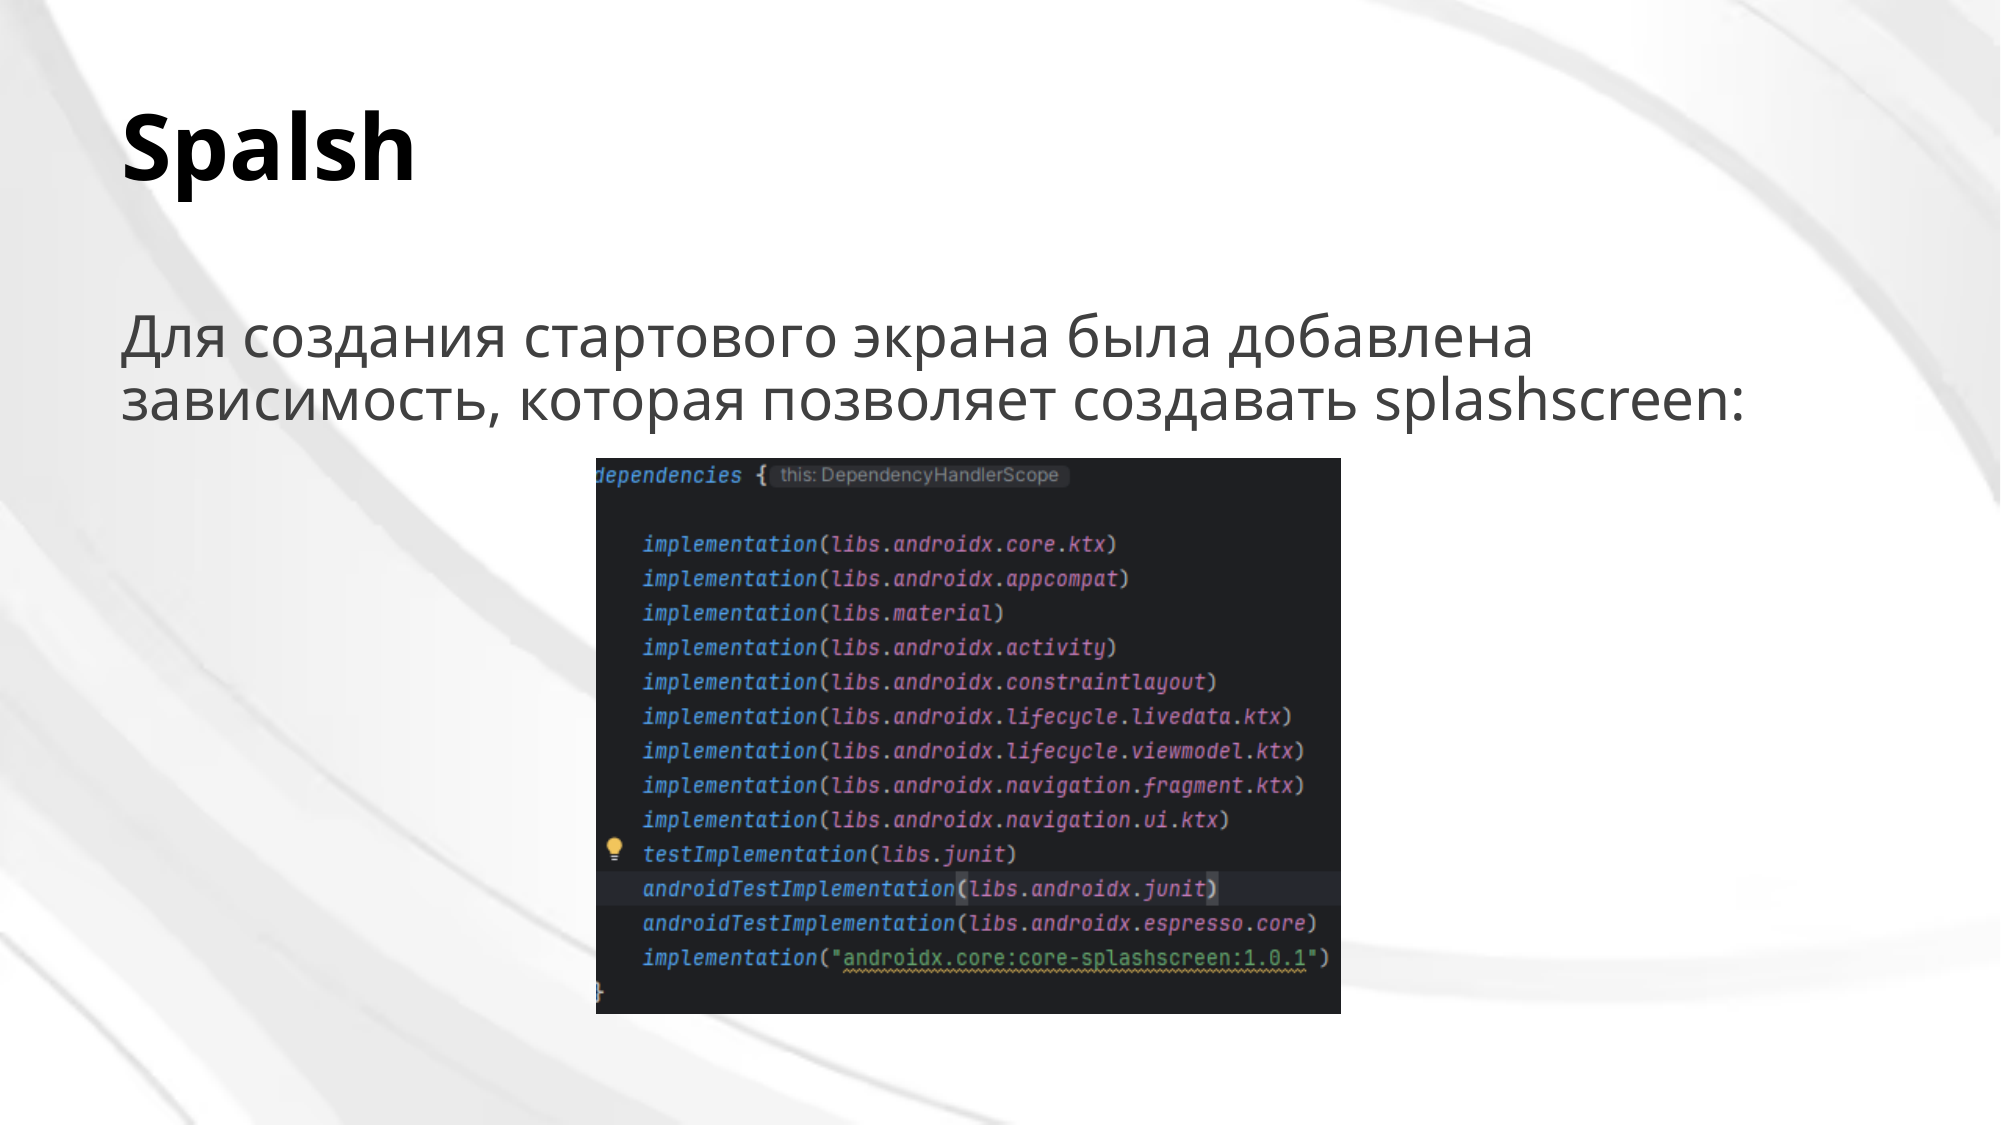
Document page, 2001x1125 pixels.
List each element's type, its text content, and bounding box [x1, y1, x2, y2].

picture [0, 0, 2001, 1125]
title Spalsh [106, 42, 1832, 260]
list Для создания стартового экрана была добавлена зависимость, которая позволяет создавать splashscreen: [106, 299, 1832, 1014]
